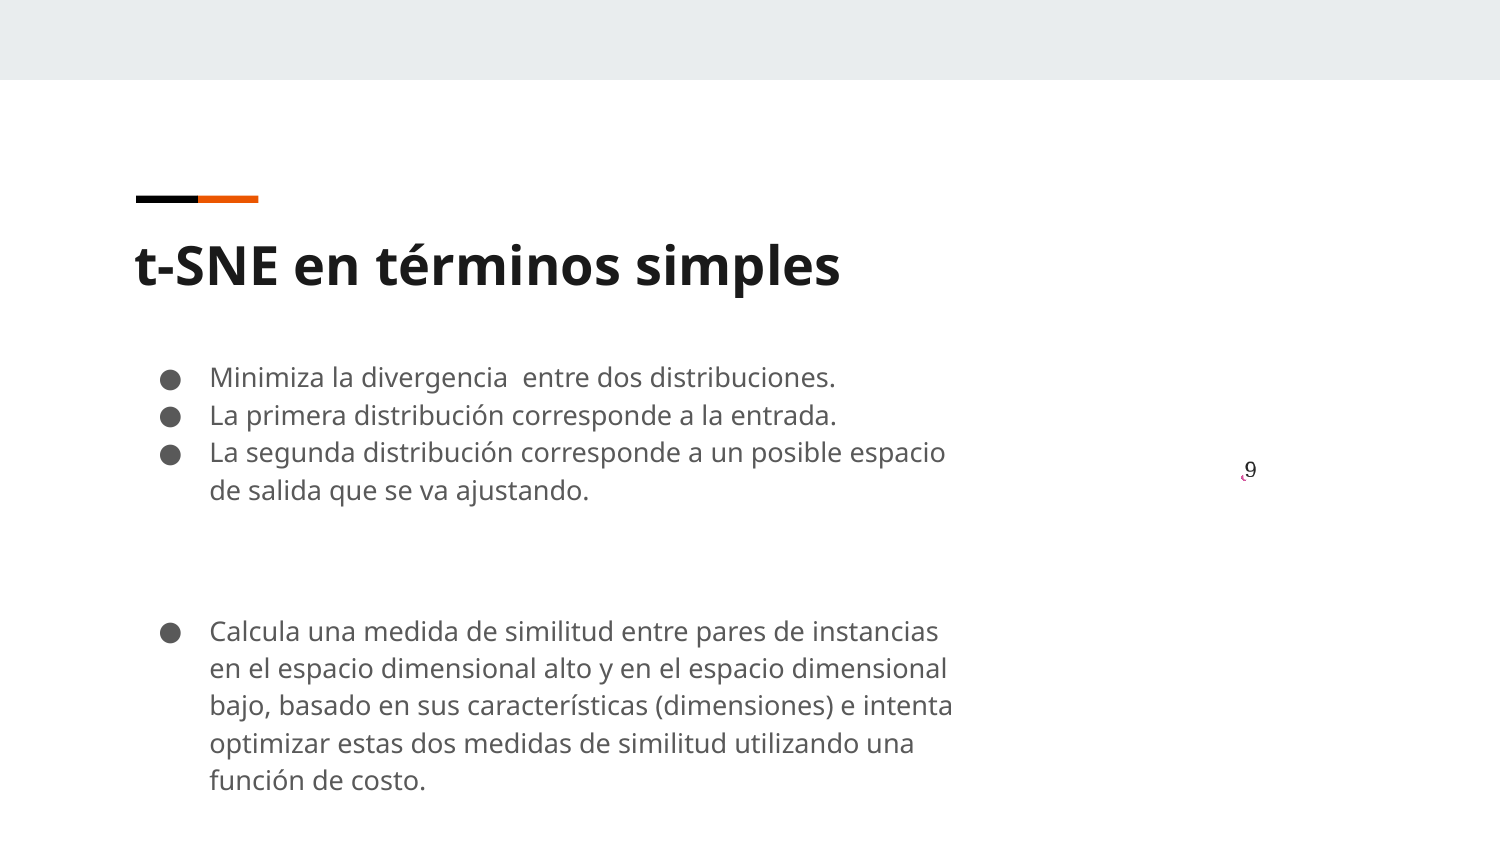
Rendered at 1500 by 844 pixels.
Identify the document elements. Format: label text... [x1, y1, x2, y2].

picture [966, 222, 1500, 757]
text_box t-SNE en términos simples [119, 216, 1381, 304]
text_box Minimiza la divergencia entre dos distribuciones. La primera distribución corresponde a la entrada. La segunda distribución corresponde a un posible espacio de salida que se va ajustando. Calcula una medida de similitud entre pares de instancias en el espacio dimensional alto y en el espacio dimensional bajo, basado en sus características (dimensiones) e intenta optimizar estas dos medidas de similitud utilizando una función de costo. [119, 340, 961, 712]
